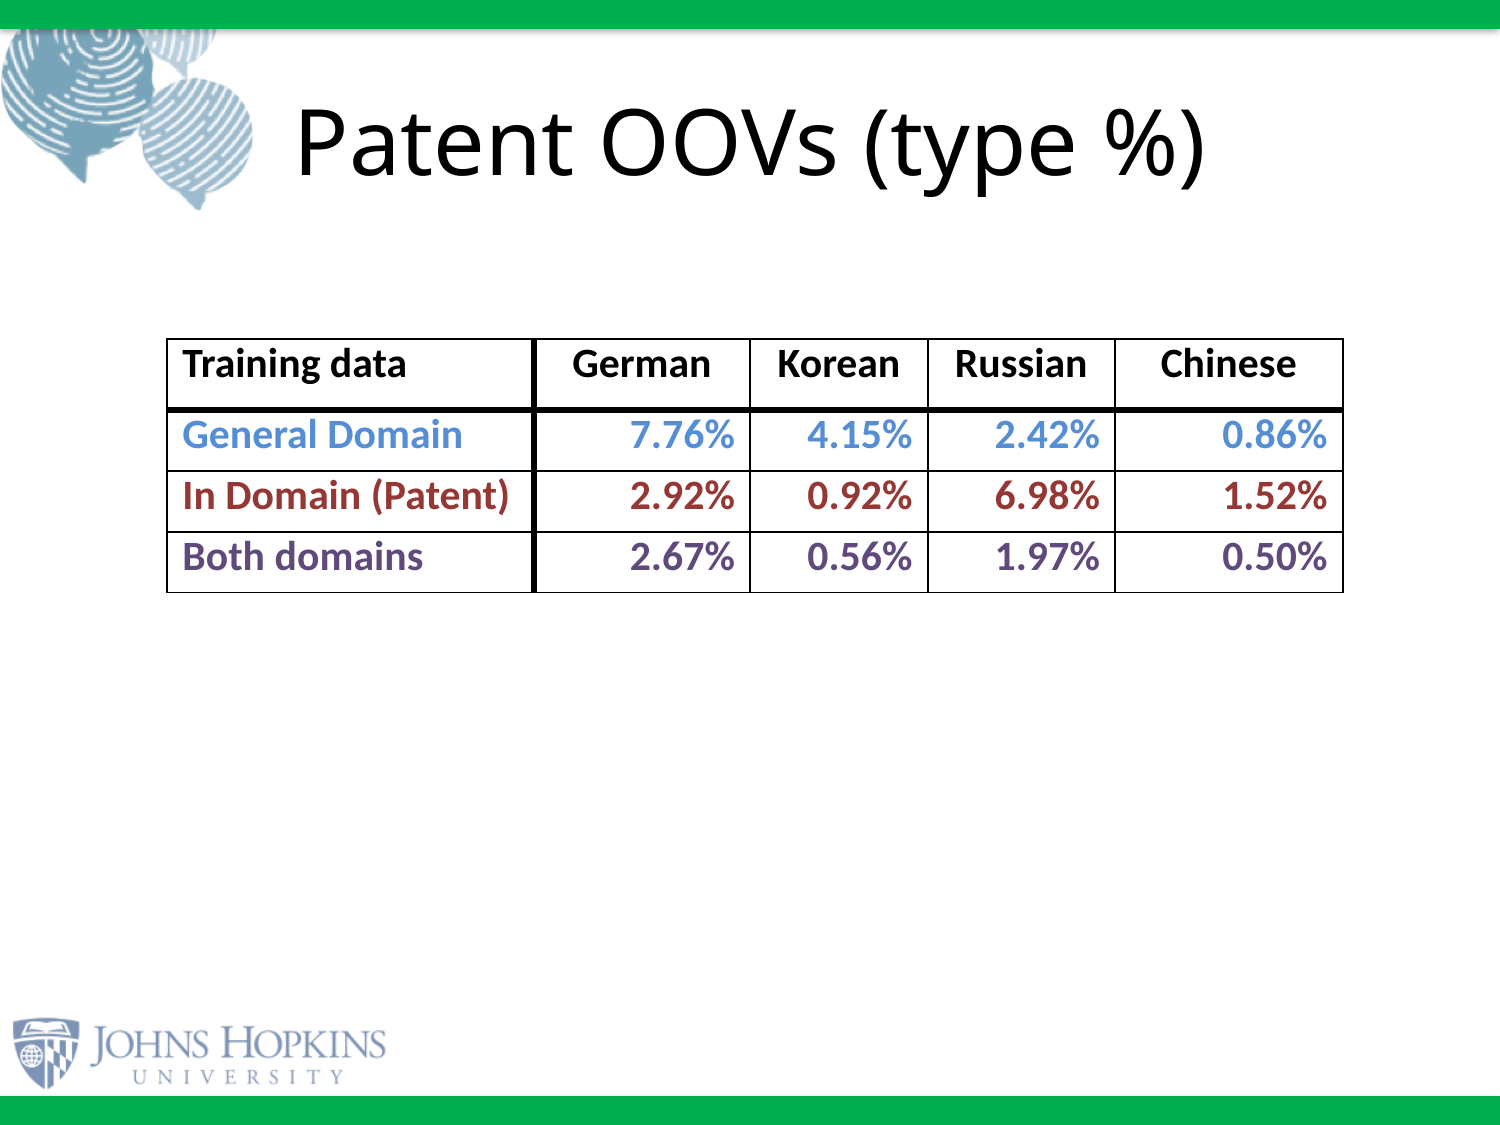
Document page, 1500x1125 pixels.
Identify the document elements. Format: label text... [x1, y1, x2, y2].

table_cell Both domains [168, 533, 531, 592]
table_cell 1.52% [1116, 472, 1342, 531]
table_cell 1.97% [929, 533, 1114, 592]
table_cell 7.76% [537, 413, 749, 470]
table_cell 0.92% [751, 472, 927, 531]
table_cell 0.86% [1116, 413, 1342, 470]
table_cell 2.92% [537, 472, 749, 531]
table_cell 2.42% [929, 413, 1114, 470]
table_cell 0.50% [1116, 533, 1342, 592]
table_cell 6.98% [929, 472, 1114, 531]
table_header Training data [168, 340, 531, 407]
table_header Russian [929, 340, 1114, 407]
table_cell 4.15% [751, 413, 927, 470]
picture [0, 29, 275, 225]
table_header Korean [751, 340, 927, 407]
title Patent OOVs (type %) [75, 45, 1425, 233]
table_header Chinese [1116, 340, 1342, 407]
table_header German [537, 340, 749, 407]
table_cell In Domain (Patent) [168, 472, 531, 531]
table_cell 2.67% [537, 533, 749, 592]
table_cell General Domain [168, 413, 531, 470]
table_cell 0.56% [751, 533, 927, 592]
